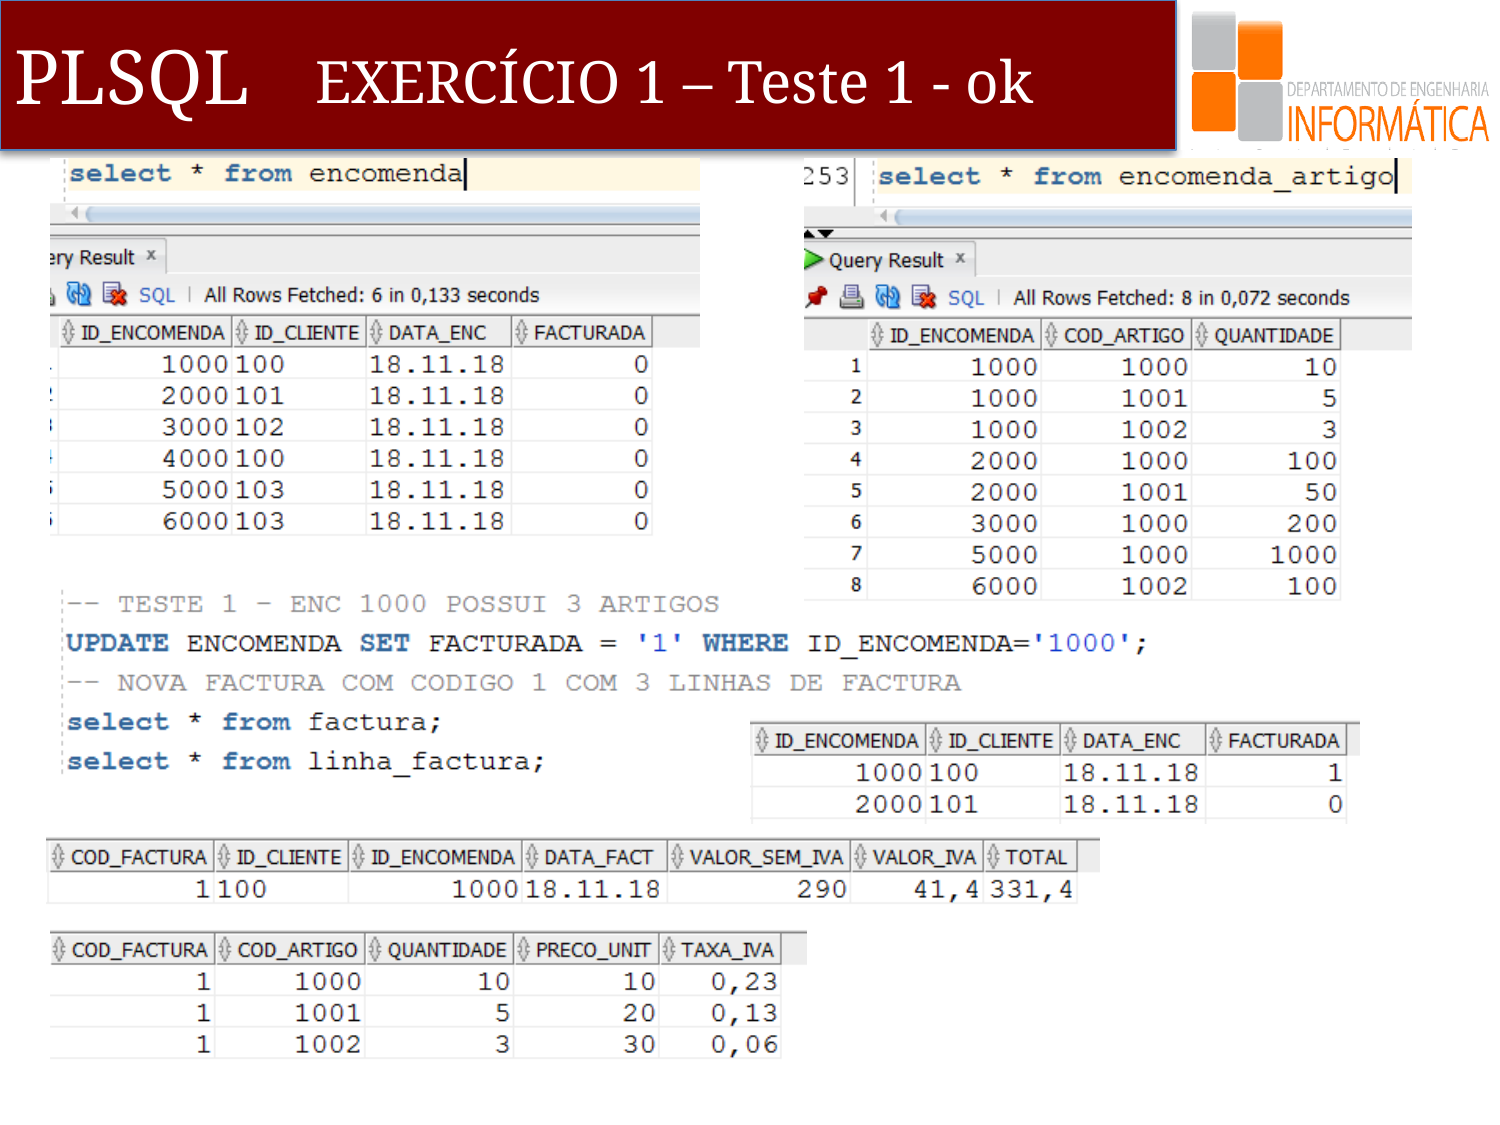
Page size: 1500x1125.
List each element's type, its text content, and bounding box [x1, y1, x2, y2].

picture [46, 158, 1412, 824]
picture [49, 928, 807, 1067]
picture [49, 158, 701, 547]
picture [46, 836, 1101, 920]
text_box EXERCÍCIO 1 – Teste 1 - ok [300, 37, 1100, 153]
picture [1180, 0, 1500, 150]
